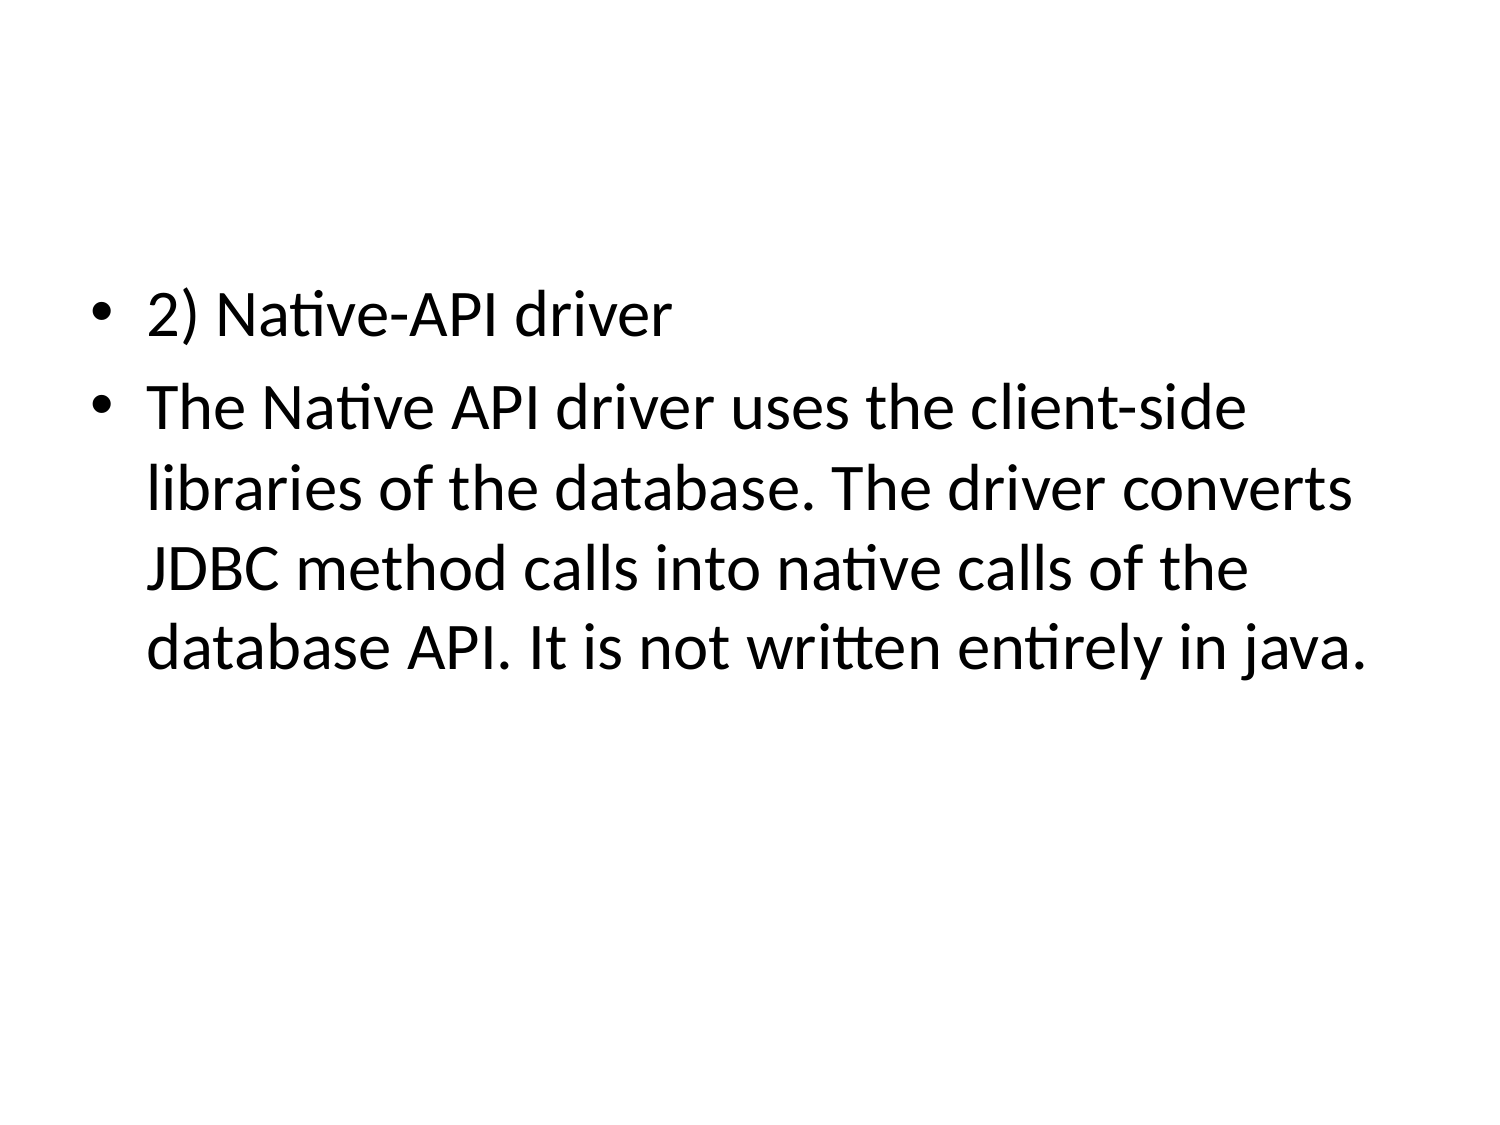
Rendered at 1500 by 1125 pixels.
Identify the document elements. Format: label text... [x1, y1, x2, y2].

list 2) Native-API driver The Native API driver uses the client-side libraries of the database. The driver converts JDBC method calls into native calls of the database API. It is not written entirely in java. [75, 262, 1425, 1005]
